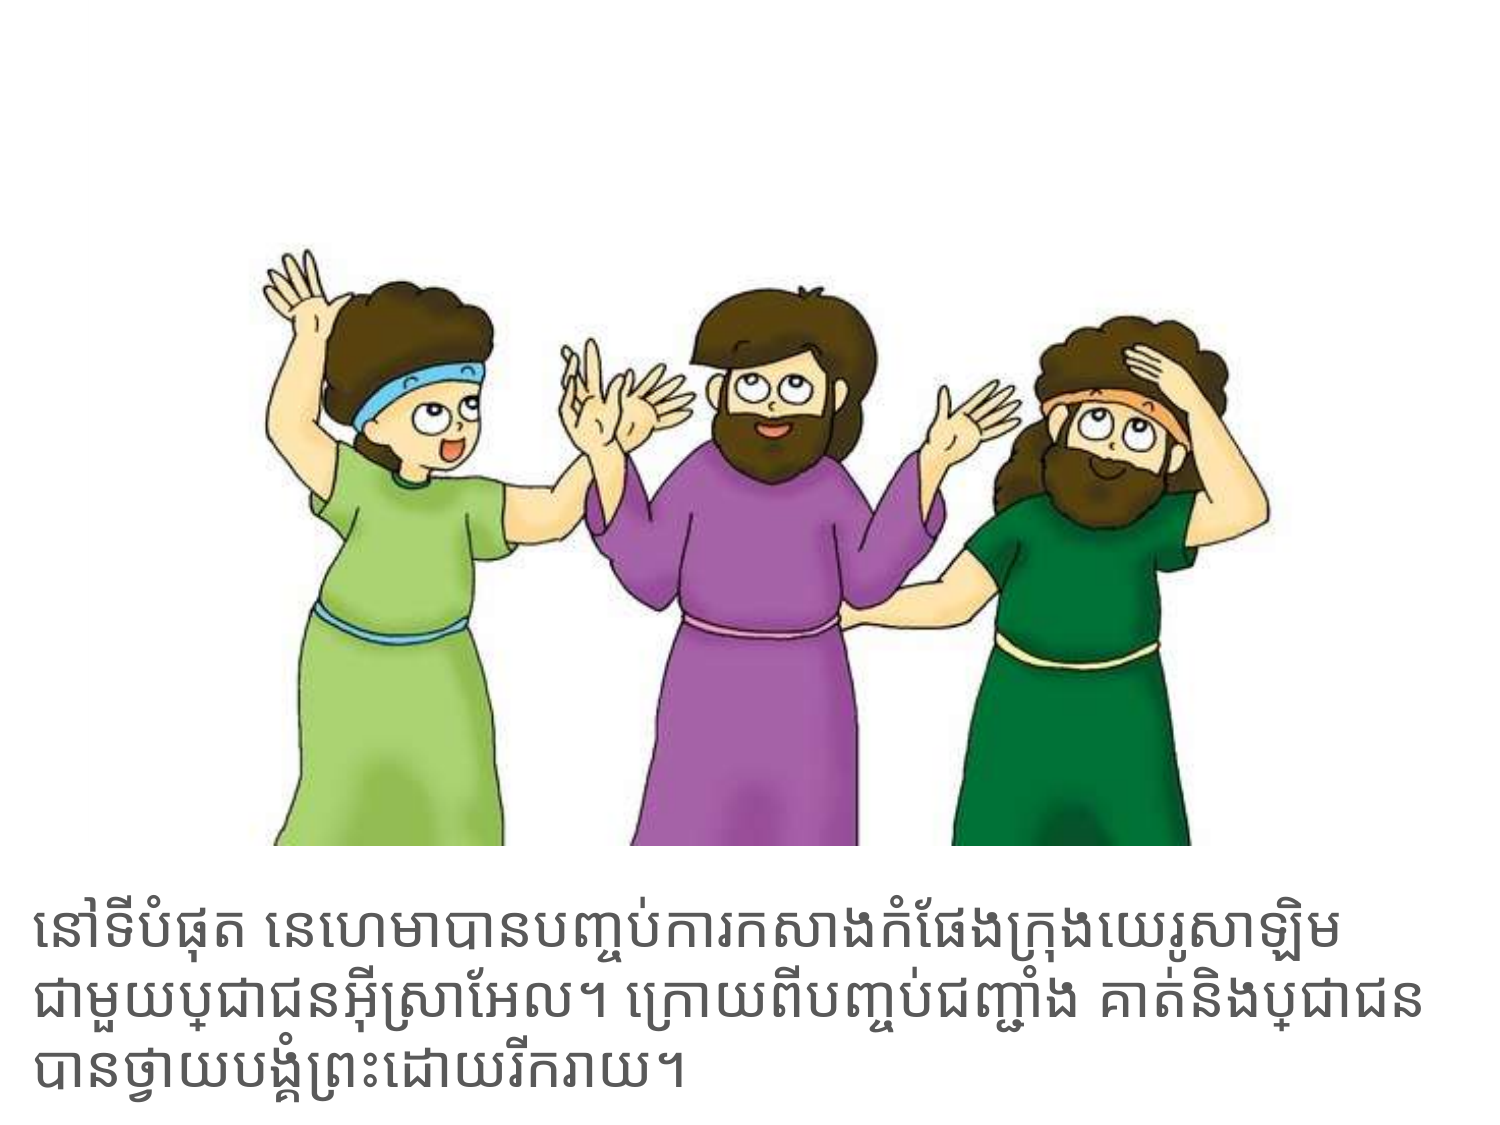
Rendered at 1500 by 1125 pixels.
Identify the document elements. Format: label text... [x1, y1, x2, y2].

text_box នៅ​ទី​បំផុត នេហេមា​បាន​បញ្ចប់​ការ​កសាង​កំផែង​ក្រុង​យេរូសាឡិម​ជាមួយ​ប្រជាជន​អ៊ីស្រាអែល។ ក្រោយ​ពី​បញ្ចប់​ជញ្ជាំង គាត់​និង​ប្រជាជន​បាន​ថ្វាយបង្គំ​ព្រះ​ដោយ​រីករាយ។ [17, 881, 1500, 1107]
picture [87, 0, 1410, 847]
